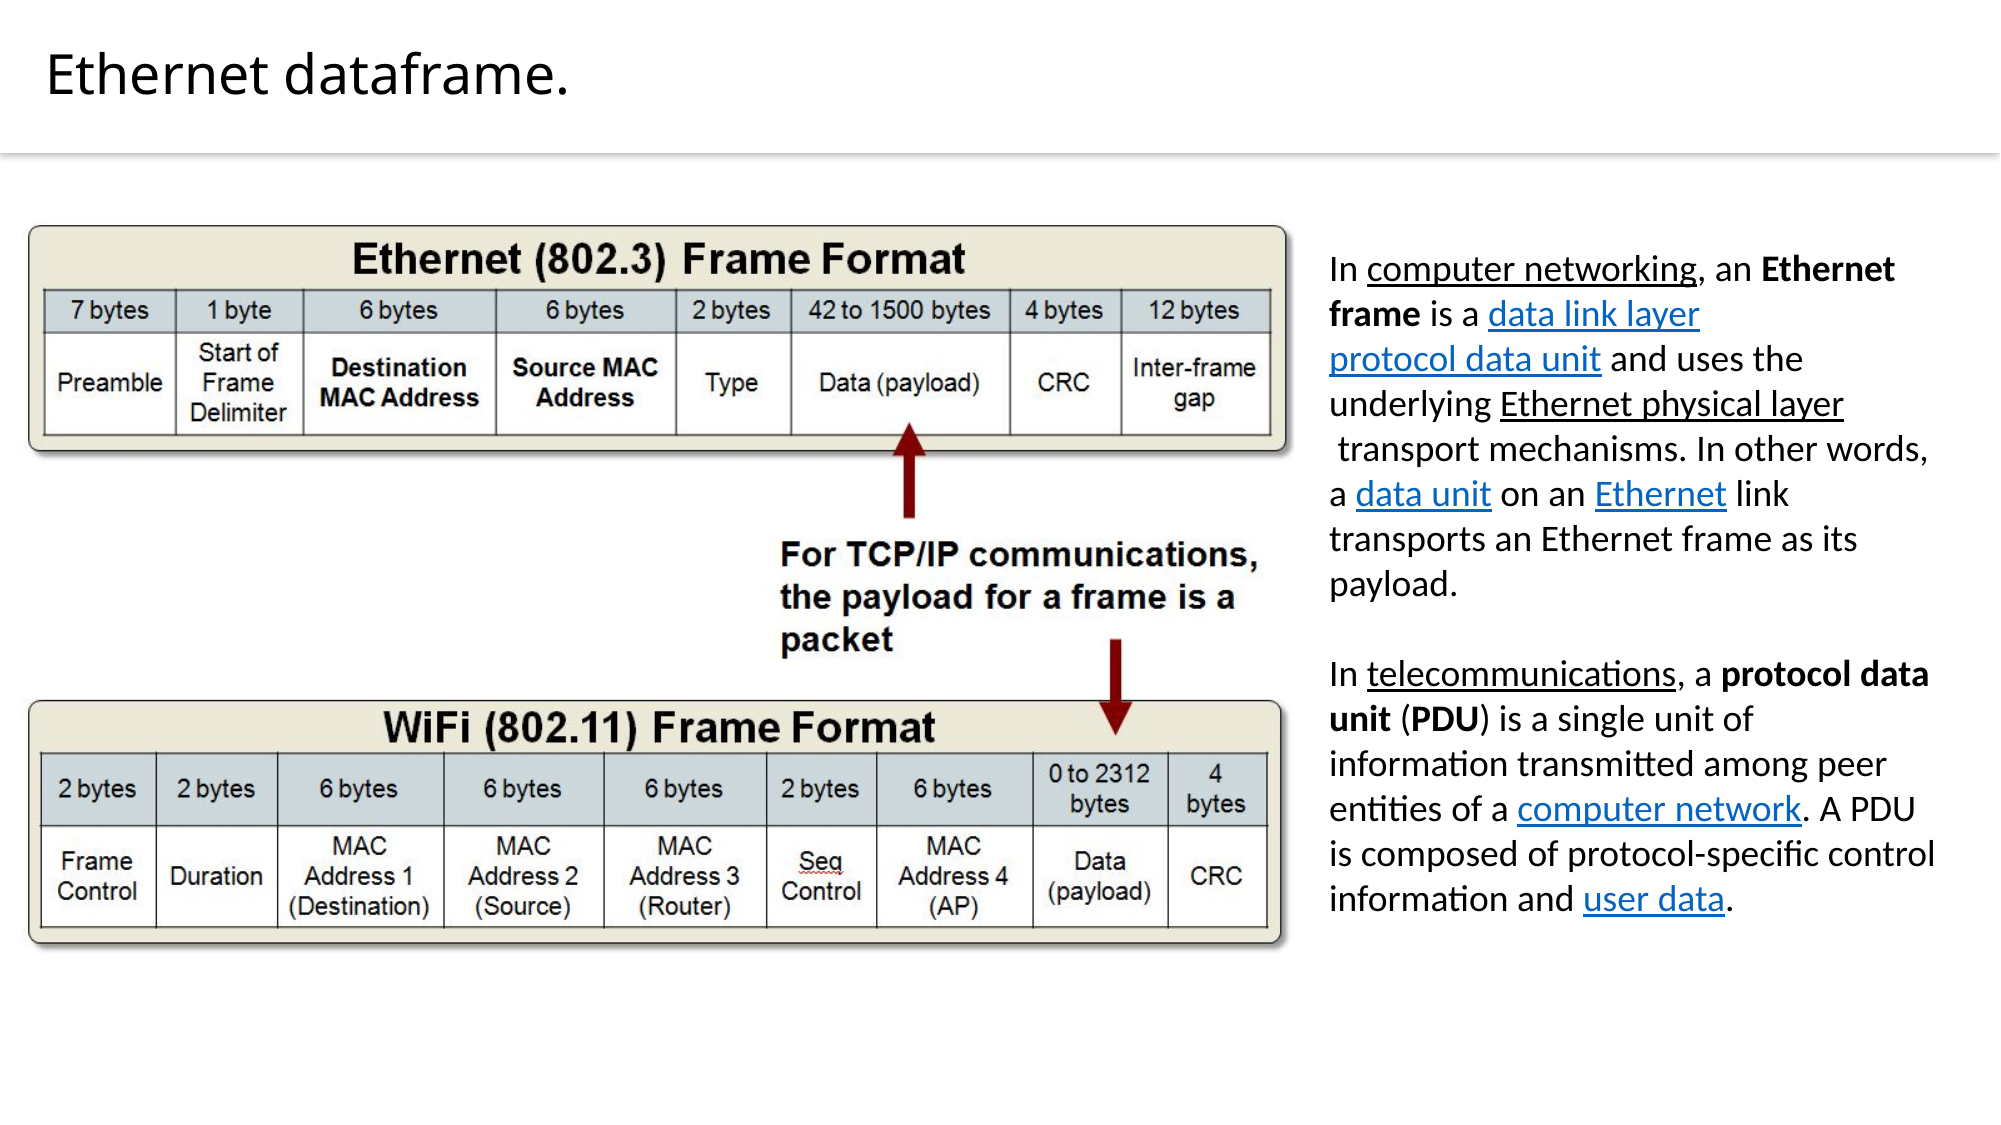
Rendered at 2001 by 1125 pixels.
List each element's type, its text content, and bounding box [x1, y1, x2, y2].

picture [22, 219, 1294, 955]
list Ethernet dataframe. [0, 0, 2000, 153]
text_box In computer networking, an Ethernet frame is a data link layer protocol data unit and uses the underlying Ethernet physical layer transport mechanisms. In other words, a data unit on an Ethernet link transports an Ethernet frame as its payload. In telecommunications, a protocol data unit (PDU) is a single unit of information transmitted among peer entities of a computer network. A PDU is composed of protocol-specific control information and user data. [1314, 236, 1952, 927]
